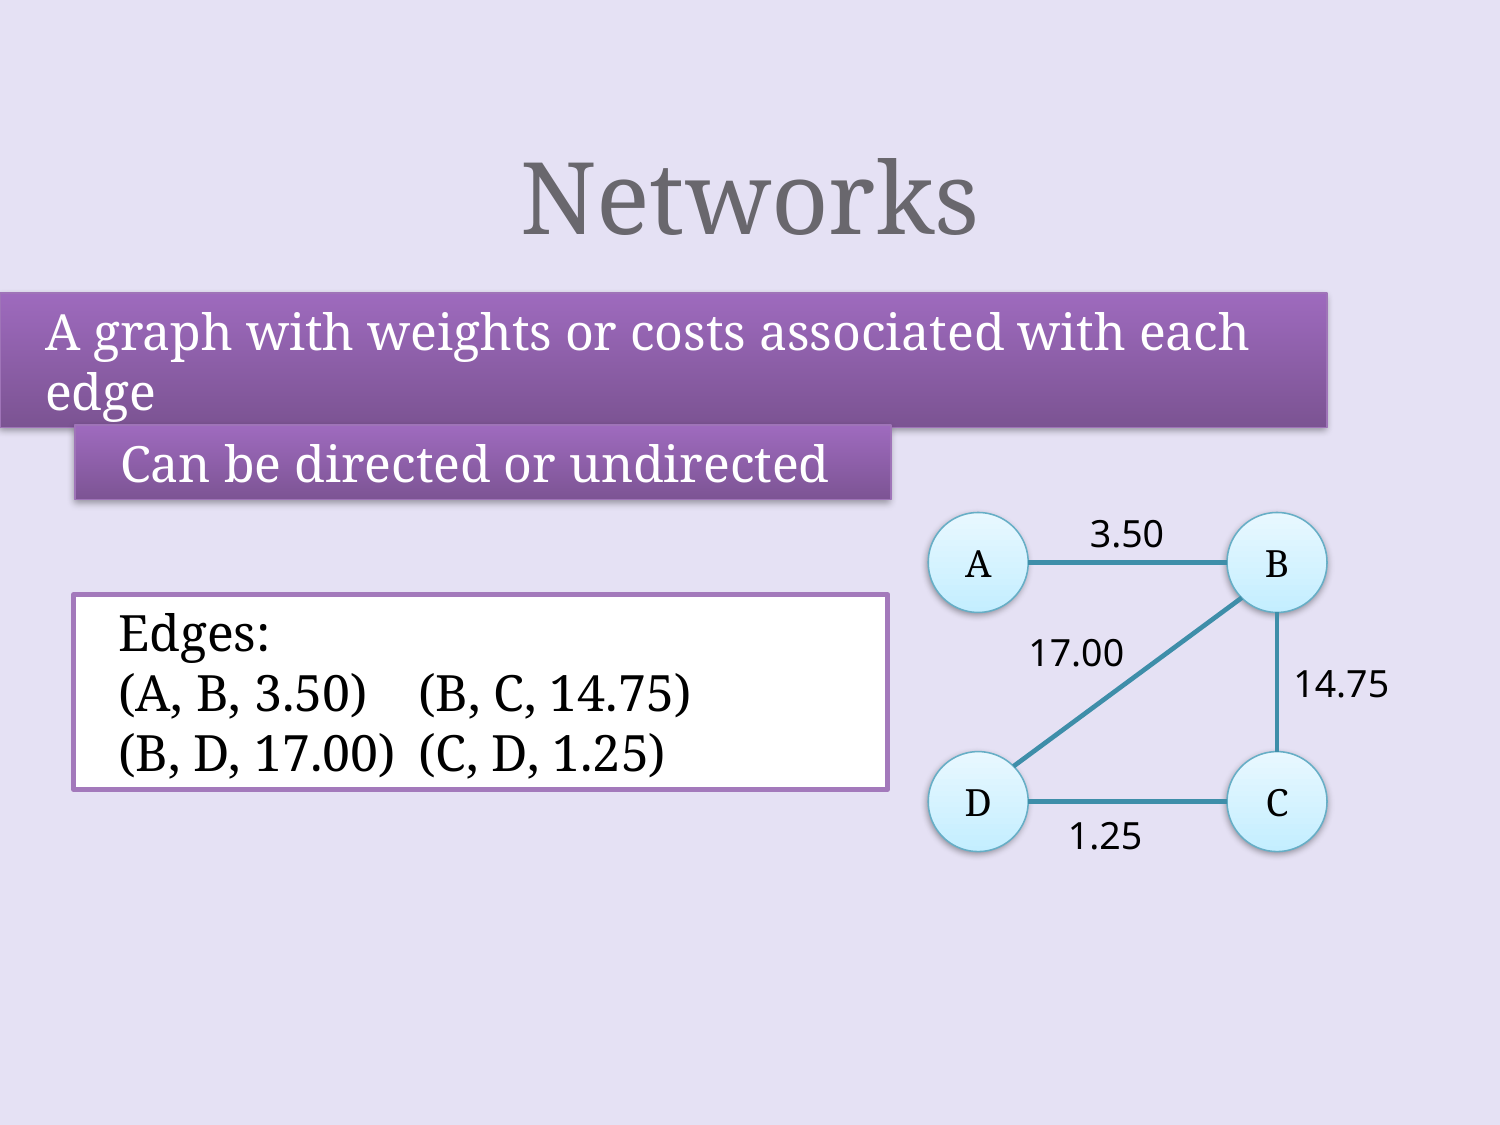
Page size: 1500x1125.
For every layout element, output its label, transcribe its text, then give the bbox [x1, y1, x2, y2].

text_box A graph with weights or costs associated with each edge [0, 292, 1328, 428]
text_box Can be directed or undirected [74, 424, 892, 500]
text_box Edges: (A, B, 3.50) (B, C, 14.75) (B, D, 17.00) (C, D, 1.25) [71, 592, 890, 792]
title Networks [75, 0, 1425, 263]
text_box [927, 502, 1428, 867]
